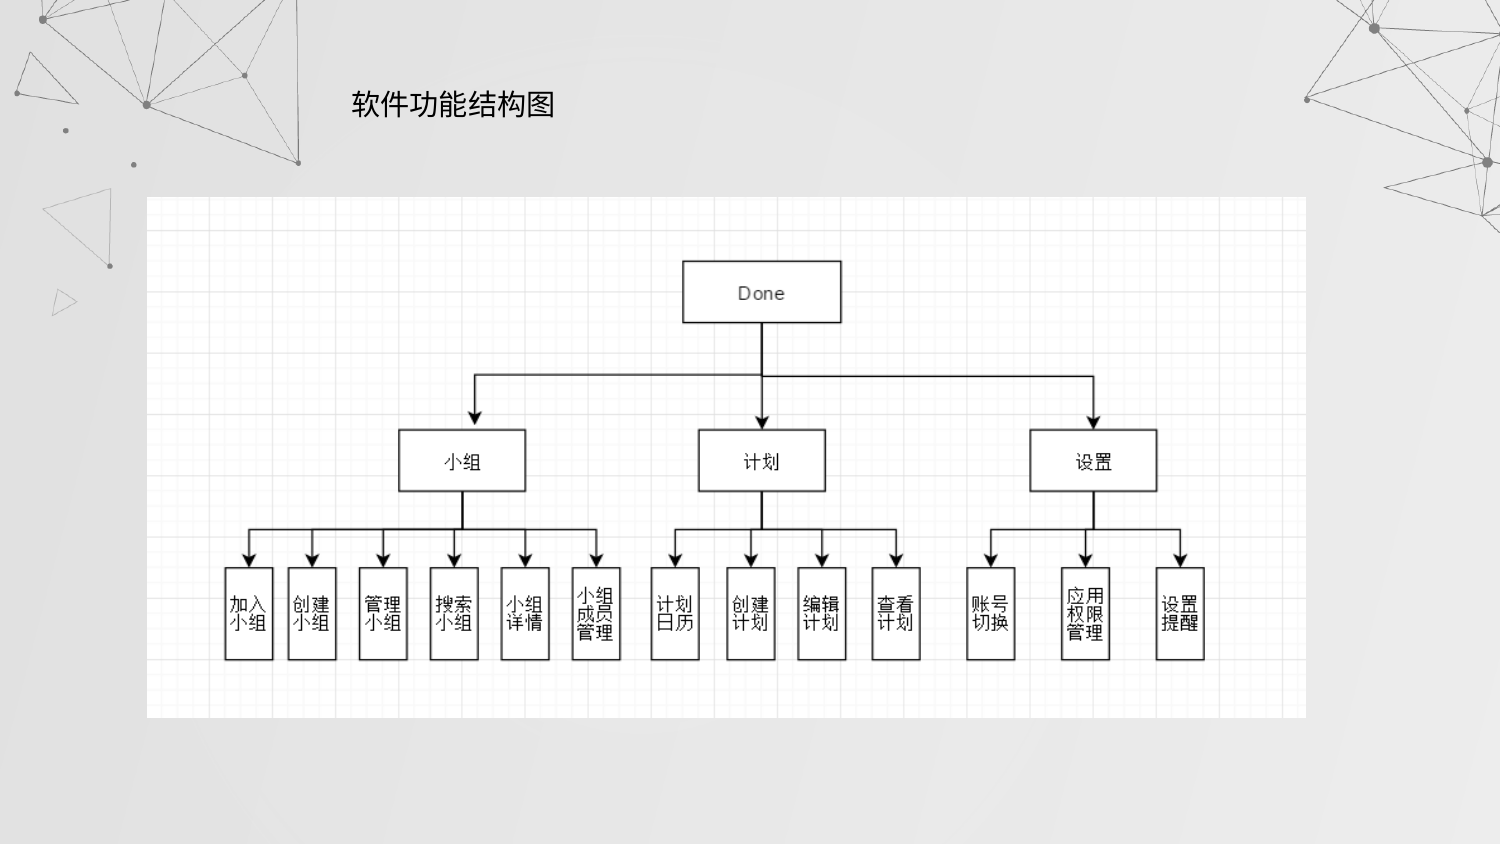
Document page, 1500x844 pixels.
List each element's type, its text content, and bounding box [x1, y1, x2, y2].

picture [0, 0, 1500, 844]
text_box 软件功能结构图 [336, 79, 715, 129]
